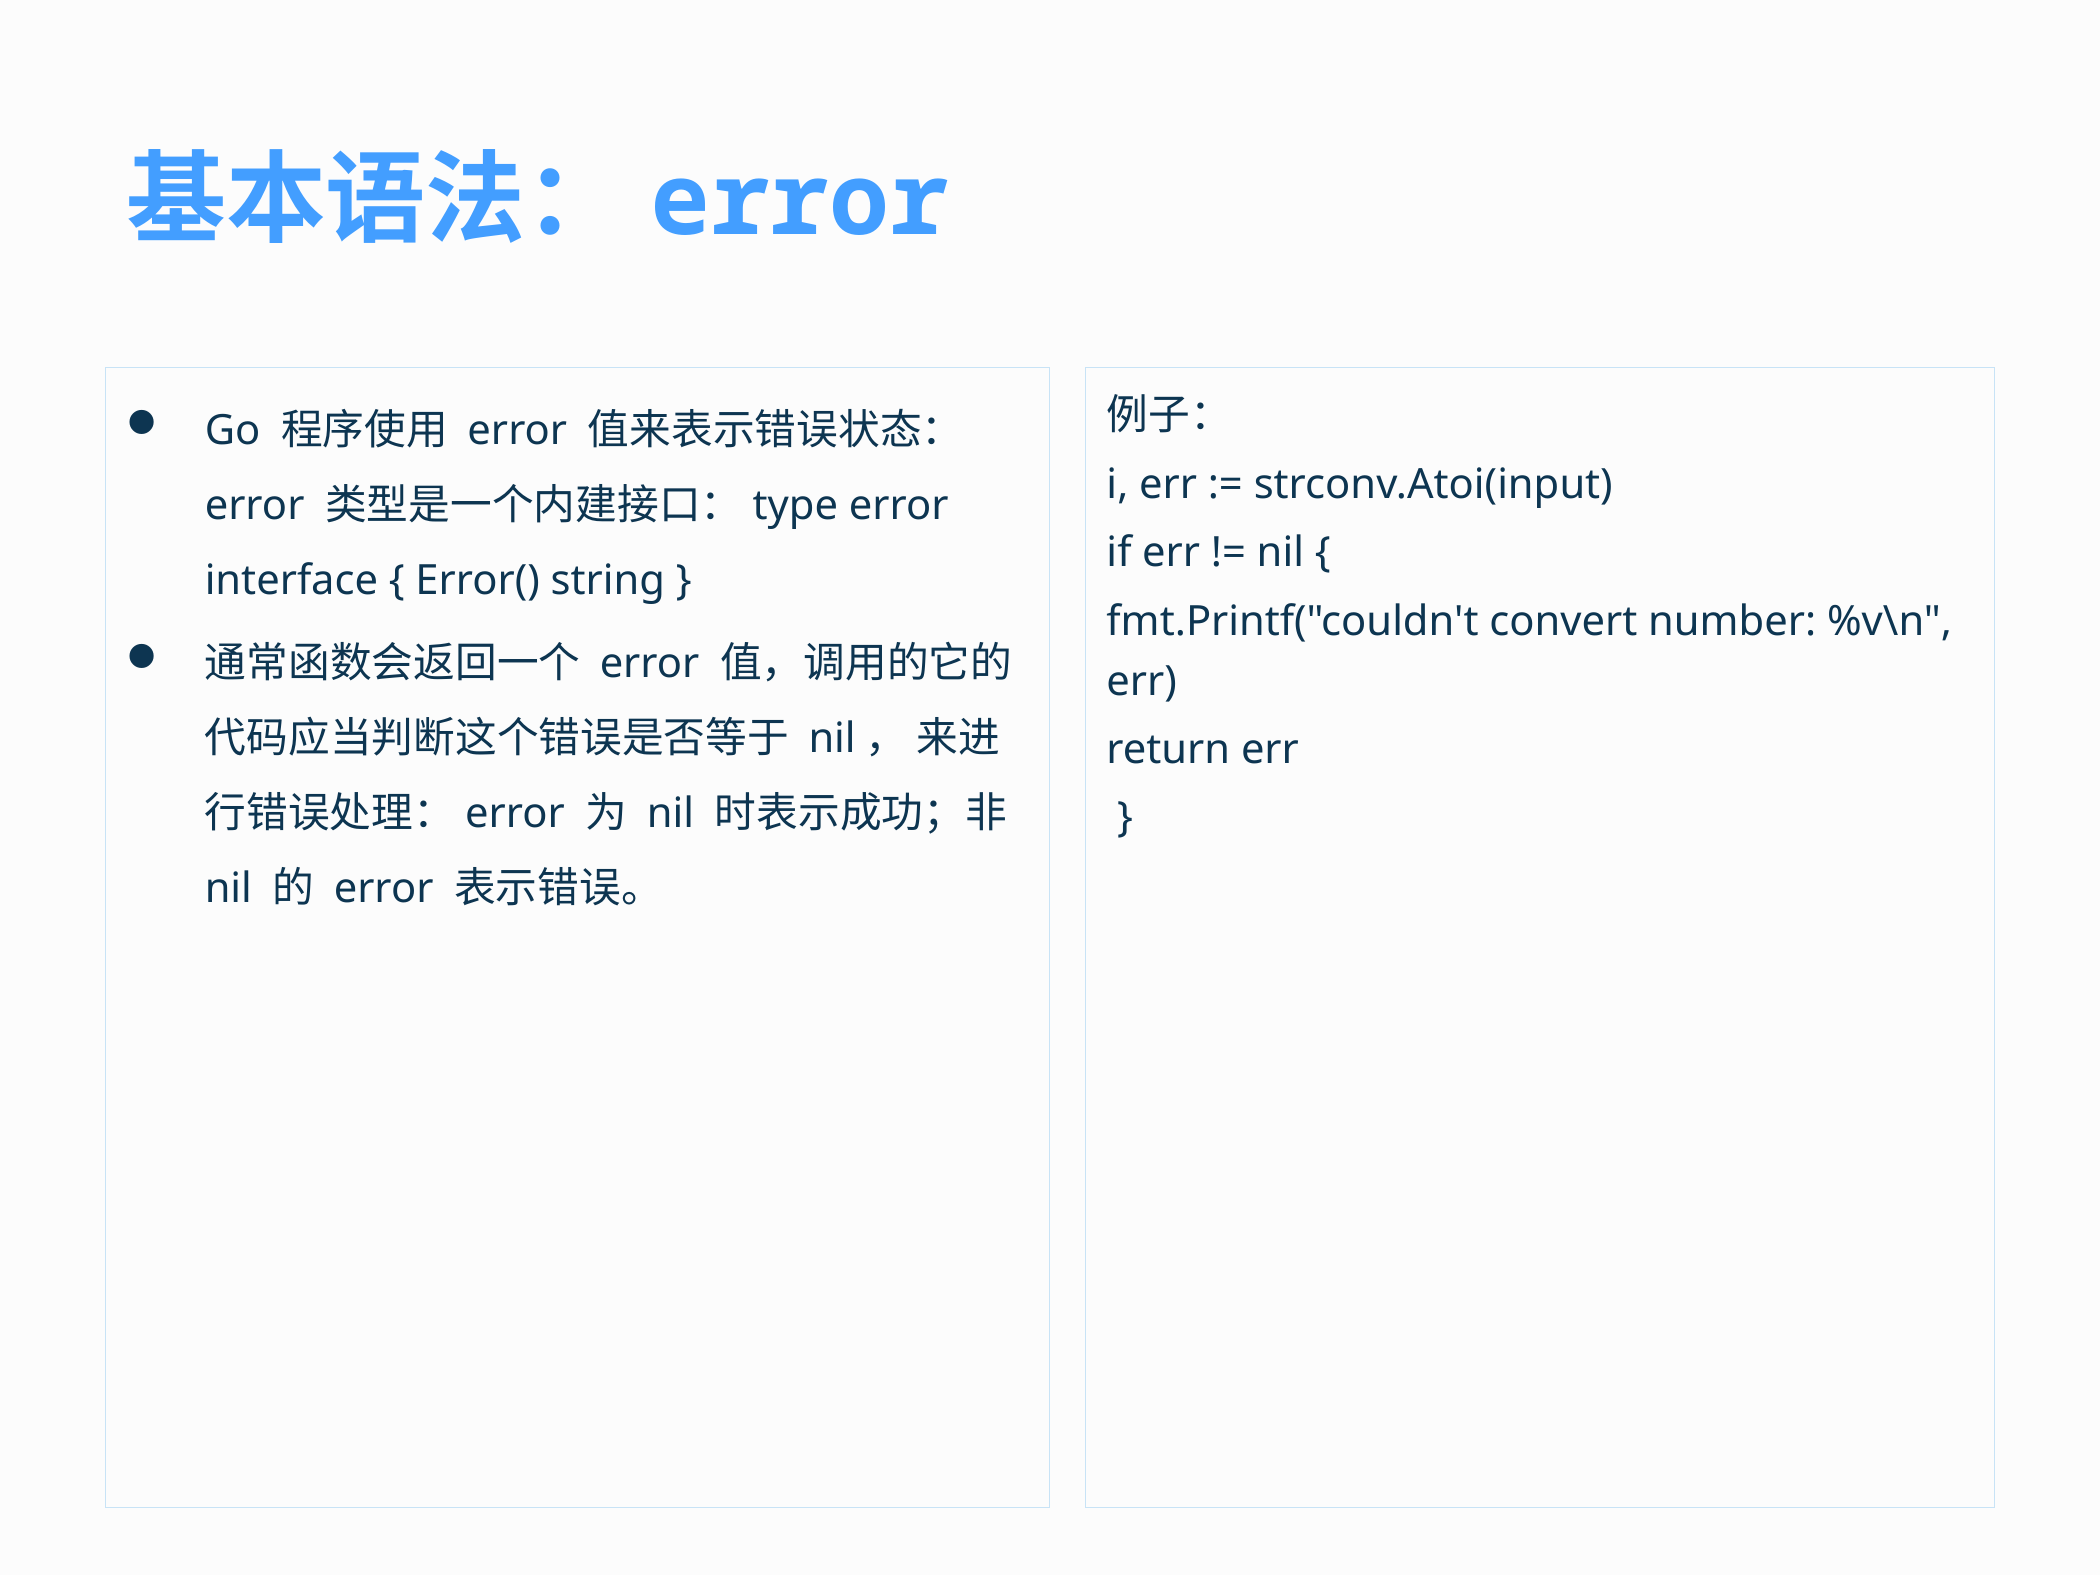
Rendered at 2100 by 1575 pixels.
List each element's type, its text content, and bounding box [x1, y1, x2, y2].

text_box 例子： i, err := strconv.Atoi(input) if err != nil { fmt.Printf("couldn't convert number: %v\n", err) return err } [1085, 367, 1995, 1508]
list Go 程序使用 error 值来表示错误状态：error 类型是一个内建接口：type error interface { Error() string } 通常函数会返回一个 error 值，调用的它的代码应当判断这个错误是否等于 nil， 来进行错误处理：error 为 nil 时表示成功；非 nil 的 error 表示错误。 [105, 367, 1050, 1508]
title 基本语法：error [105, 63, 1995, 326]
